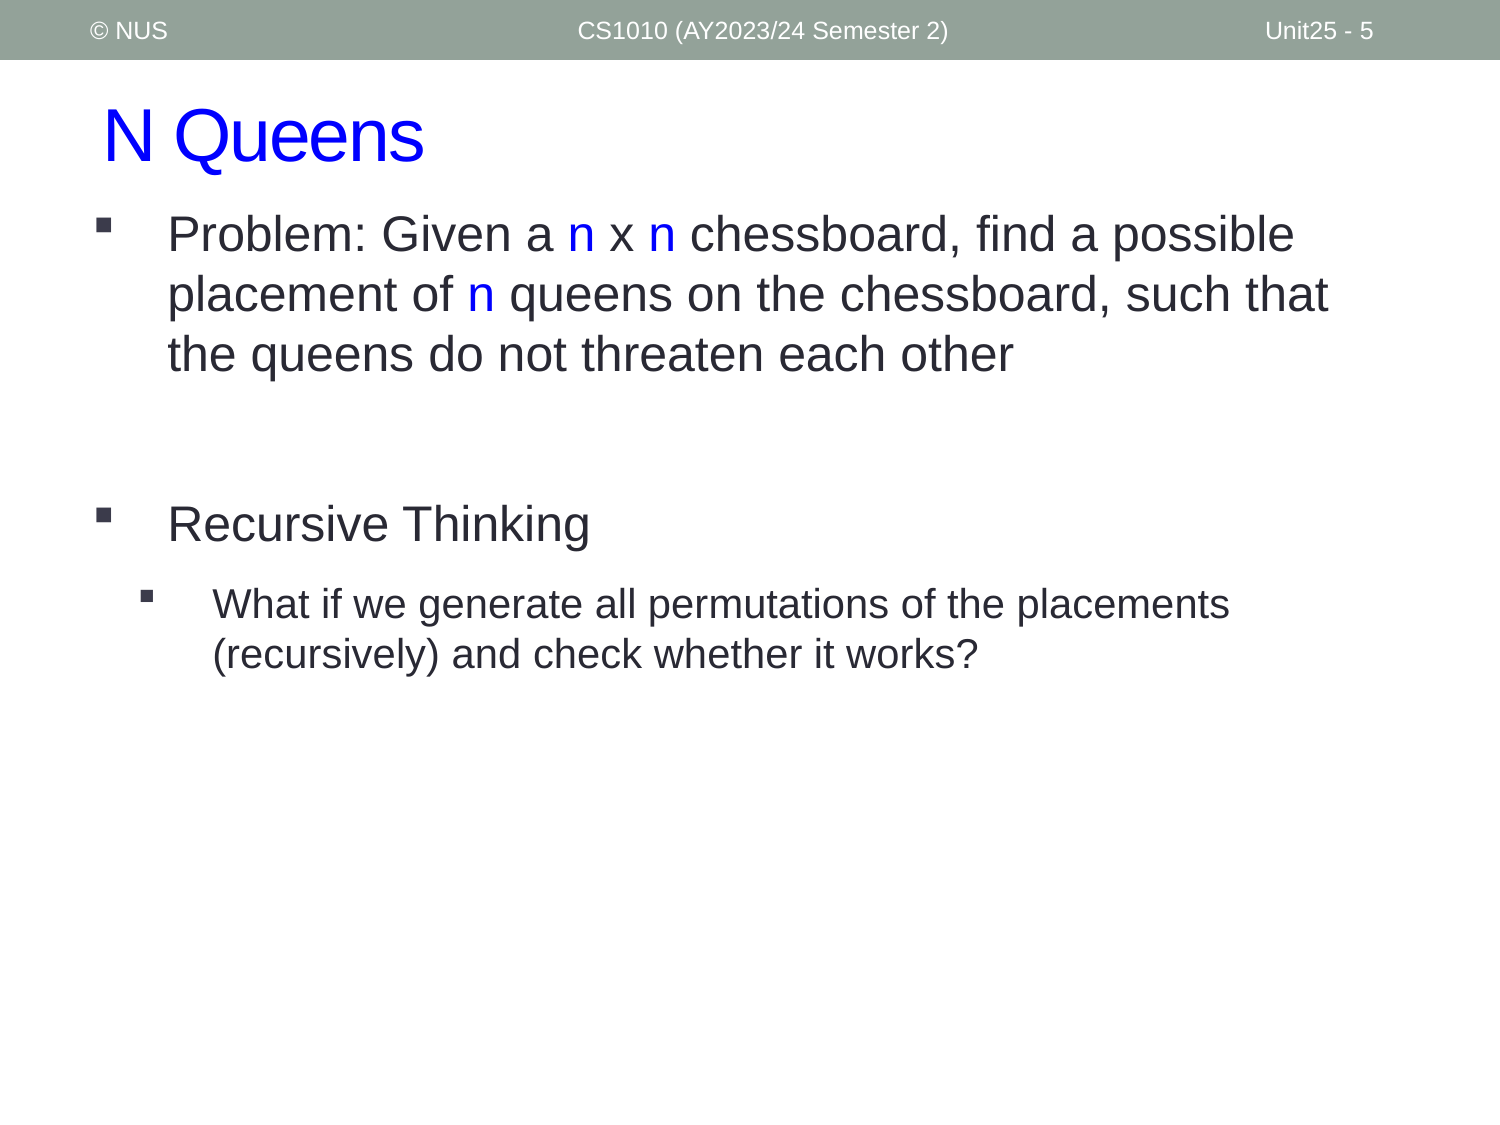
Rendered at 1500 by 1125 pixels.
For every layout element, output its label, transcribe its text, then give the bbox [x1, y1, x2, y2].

slide_number Unit25 - 5 [1250, 3, 1425, 57]
text_box Problem: Given a n x n chessboard, find a possible placement of n queens on the chessboard, such that the queens do not threaten each other Recursive Thinking What if we generate all permutations of the placements (recursively) and check whether it works? [77, 193, 1382, 1076]
slide_number © NUS [75, 3, 550, 57]
footer CS1010 (AY2023/24 Semester 2) [562, 3, 1238, 57]
title N Queens [87, 62, 1463, 200]
